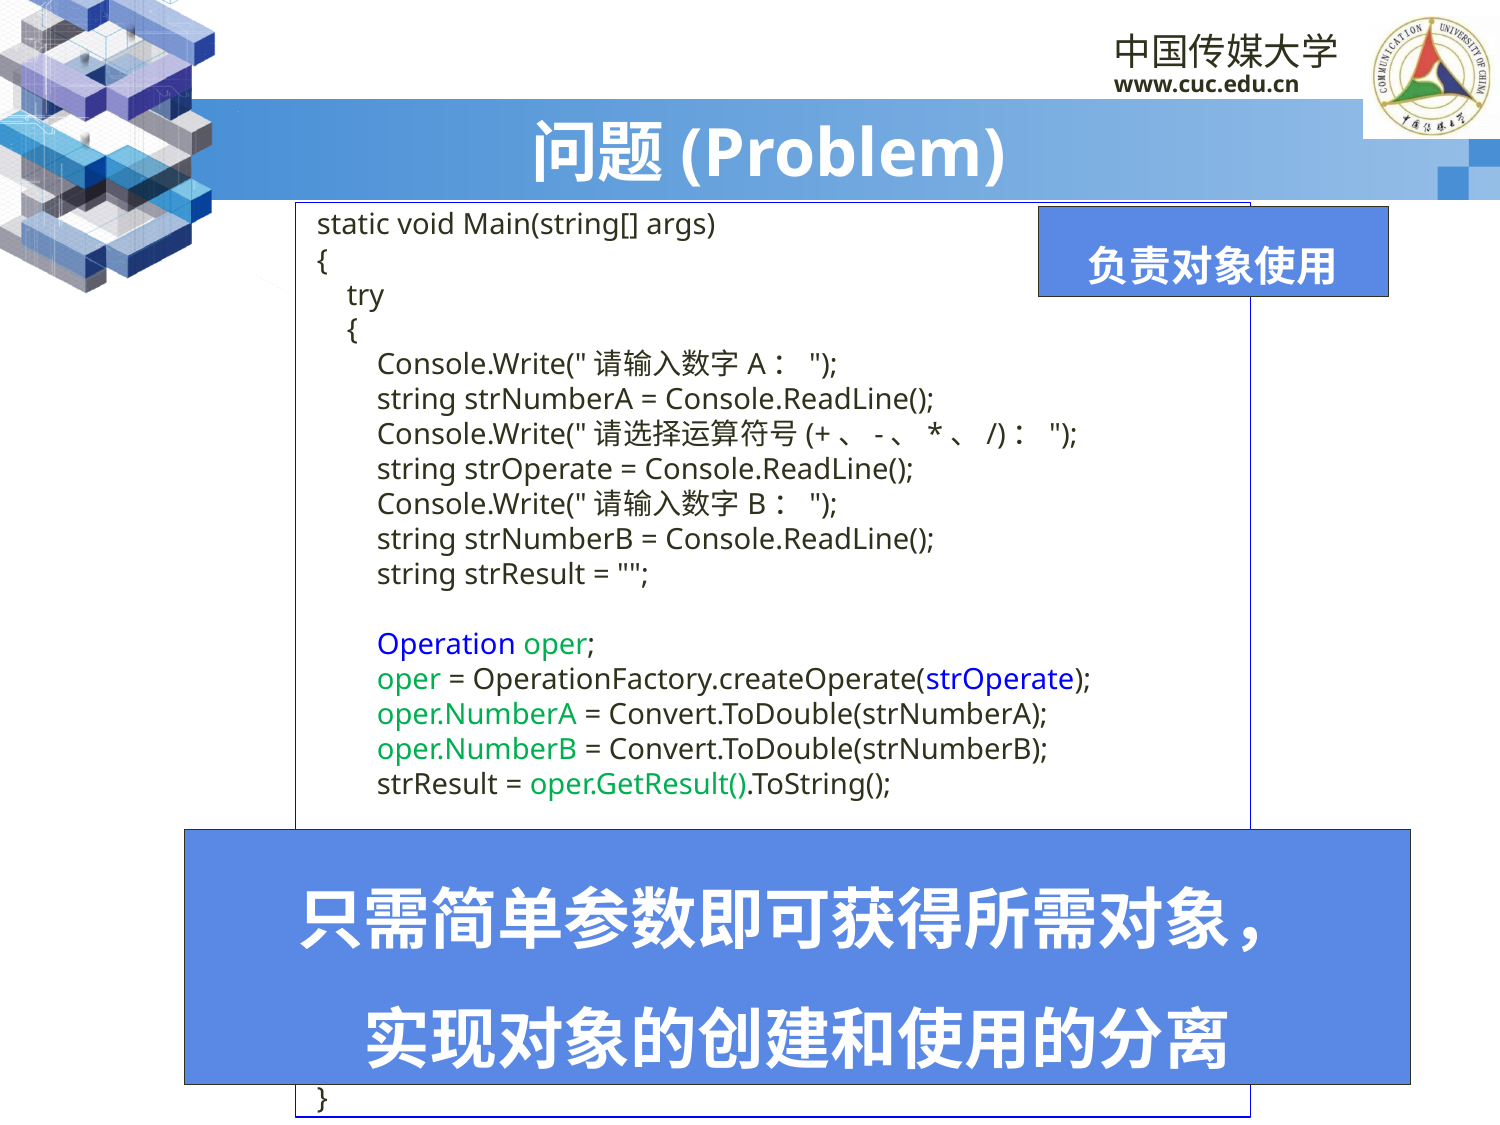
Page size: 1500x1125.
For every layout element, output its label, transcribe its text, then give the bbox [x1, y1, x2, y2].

picture [1363, 16, 1500, 139]
title 问题(Problem) [212, 99, 1325, 200]
picture [0, 0, 325, 313]
text_box 只需简单参数即可获得所需对象， 实现对象的创建和使用的分离 [184, 829, 1411, 1085]
text_box [295, 1085, 1251, 1117]
text_box [295, 202, 1251, 829]
text_box static void Main(string[] args) { try { Console.Write("请输入数字A："); string strNumberA = Console.ReadLine(); Console.Write("请选择运算符号(+、-、*、/)："); string strOperate = Console.ReadLine(); Console.Write("请输入数字B："); string strNumberB = Console.ReadLine(); string strResult = ""; Operation oper; oper = OperationFactory.createOperate(strOperate); oper.NumberA = Convert.ToDouble(strNumberA); oper.NumberB = Convert.ToDouble(strNumberB); strResult = oper.GetResult().ToString(); Console.WriteLine("结果是：" + strResult); Console.ReadLine(); } catch (Exception ex) { Console.WriteLine("您的输入有错：" + ex.Message); } } [242, 198, 1433, 1123]
text_box 负责对象使用 [1038, 206, 1389, 297]
